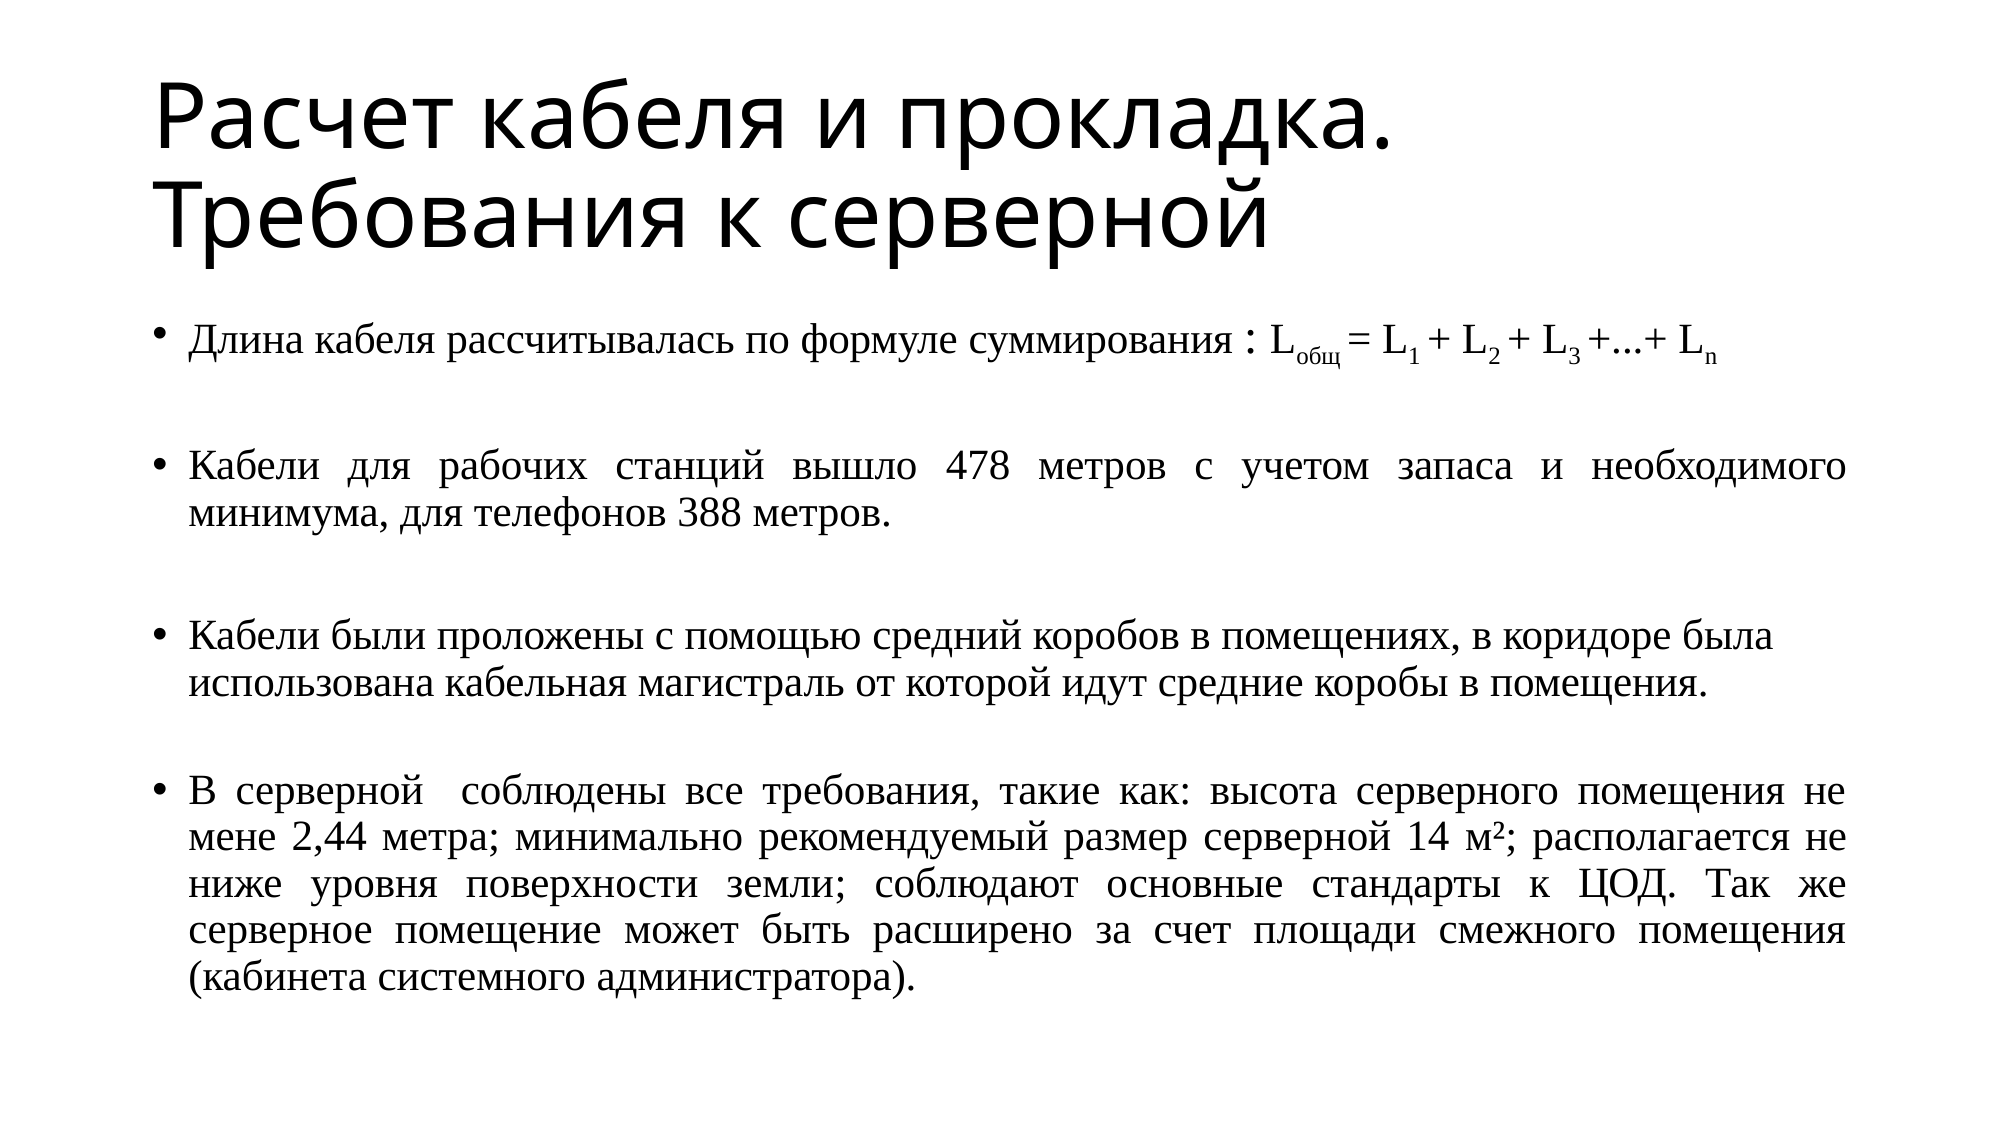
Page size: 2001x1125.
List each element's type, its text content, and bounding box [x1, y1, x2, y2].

title Расчет кабеля и прокладка. Требования к серверной [137, 59, 1863, 278]
list Длина кабеля рассчитывалась по формуле суммирования : Lобщ = L1 + L2 + L3 +...+ Ln Кабели для рабочих станций вышло 478 метров с учетом запаса и необходимого минимума, для телефонов 388 метров. Кабели были проложены с помощью средний коробов в помещениях, в коридоре была использована кабельная магистраль от которой идут средние коробы в помещения. В серверной соблюдены все требования, такие как: высота серверного помещения не мене 2,44 метра; минимально рекомендуемый размер серверной 14 м²; располагается не ниже уровня поверхности земли; соблюдают основные стандарты к ЦОД. Так же серверное помещение может быть расширено за счет площади смежного помещения (кабинета системного администратора). [137, 299, 1863, 1014]
